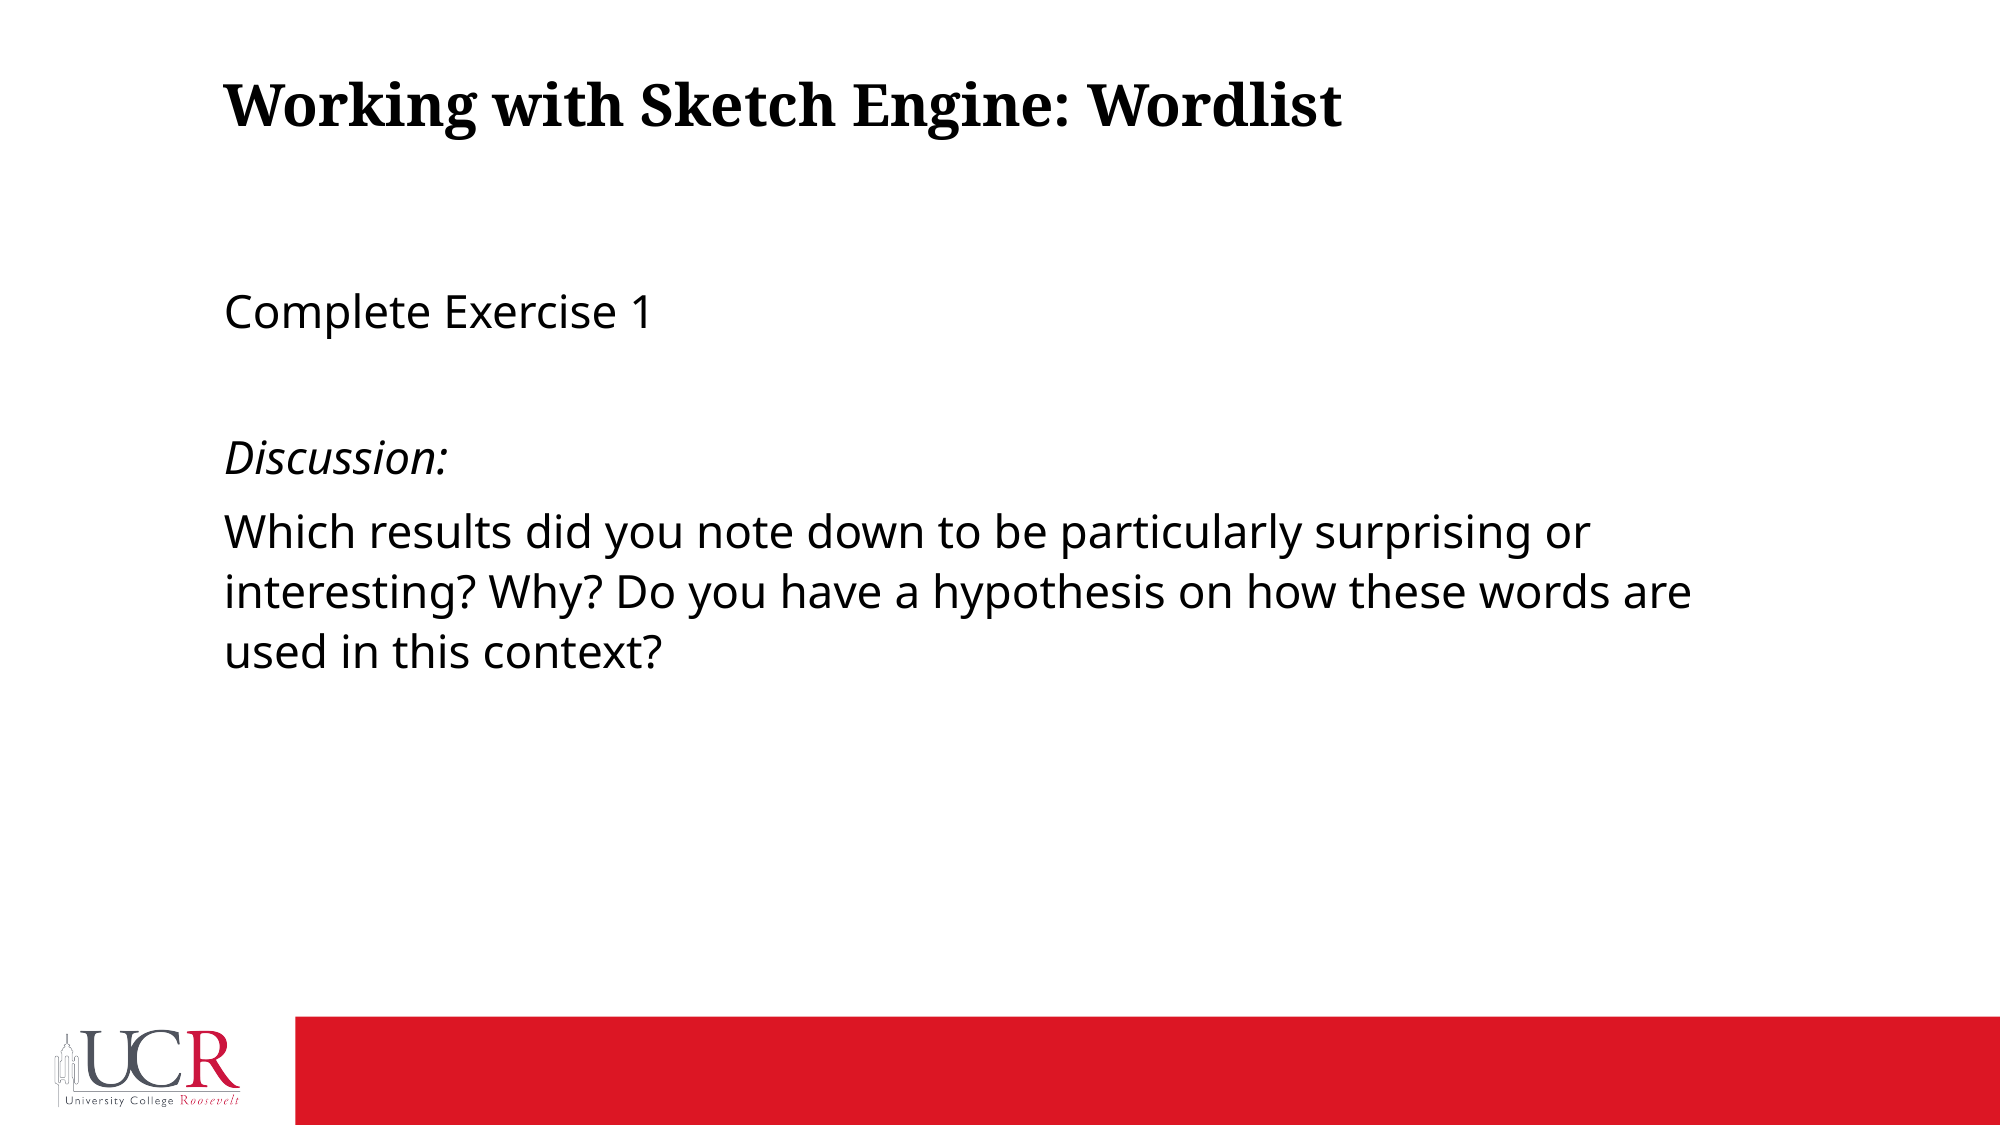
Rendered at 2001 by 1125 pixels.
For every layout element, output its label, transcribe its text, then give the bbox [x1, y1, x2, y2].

title Working with Sketch Engine: Wordlist [209, 60, 1791, 224]
picture [35, 1012, 260, 1125]
list Complete Exercise 1 Discussion: Which results did you note down to be particularly surprising or interesting? Why? Do you have a hypothesis on how these words are used in this context? [209, 270, 1791, 967]
